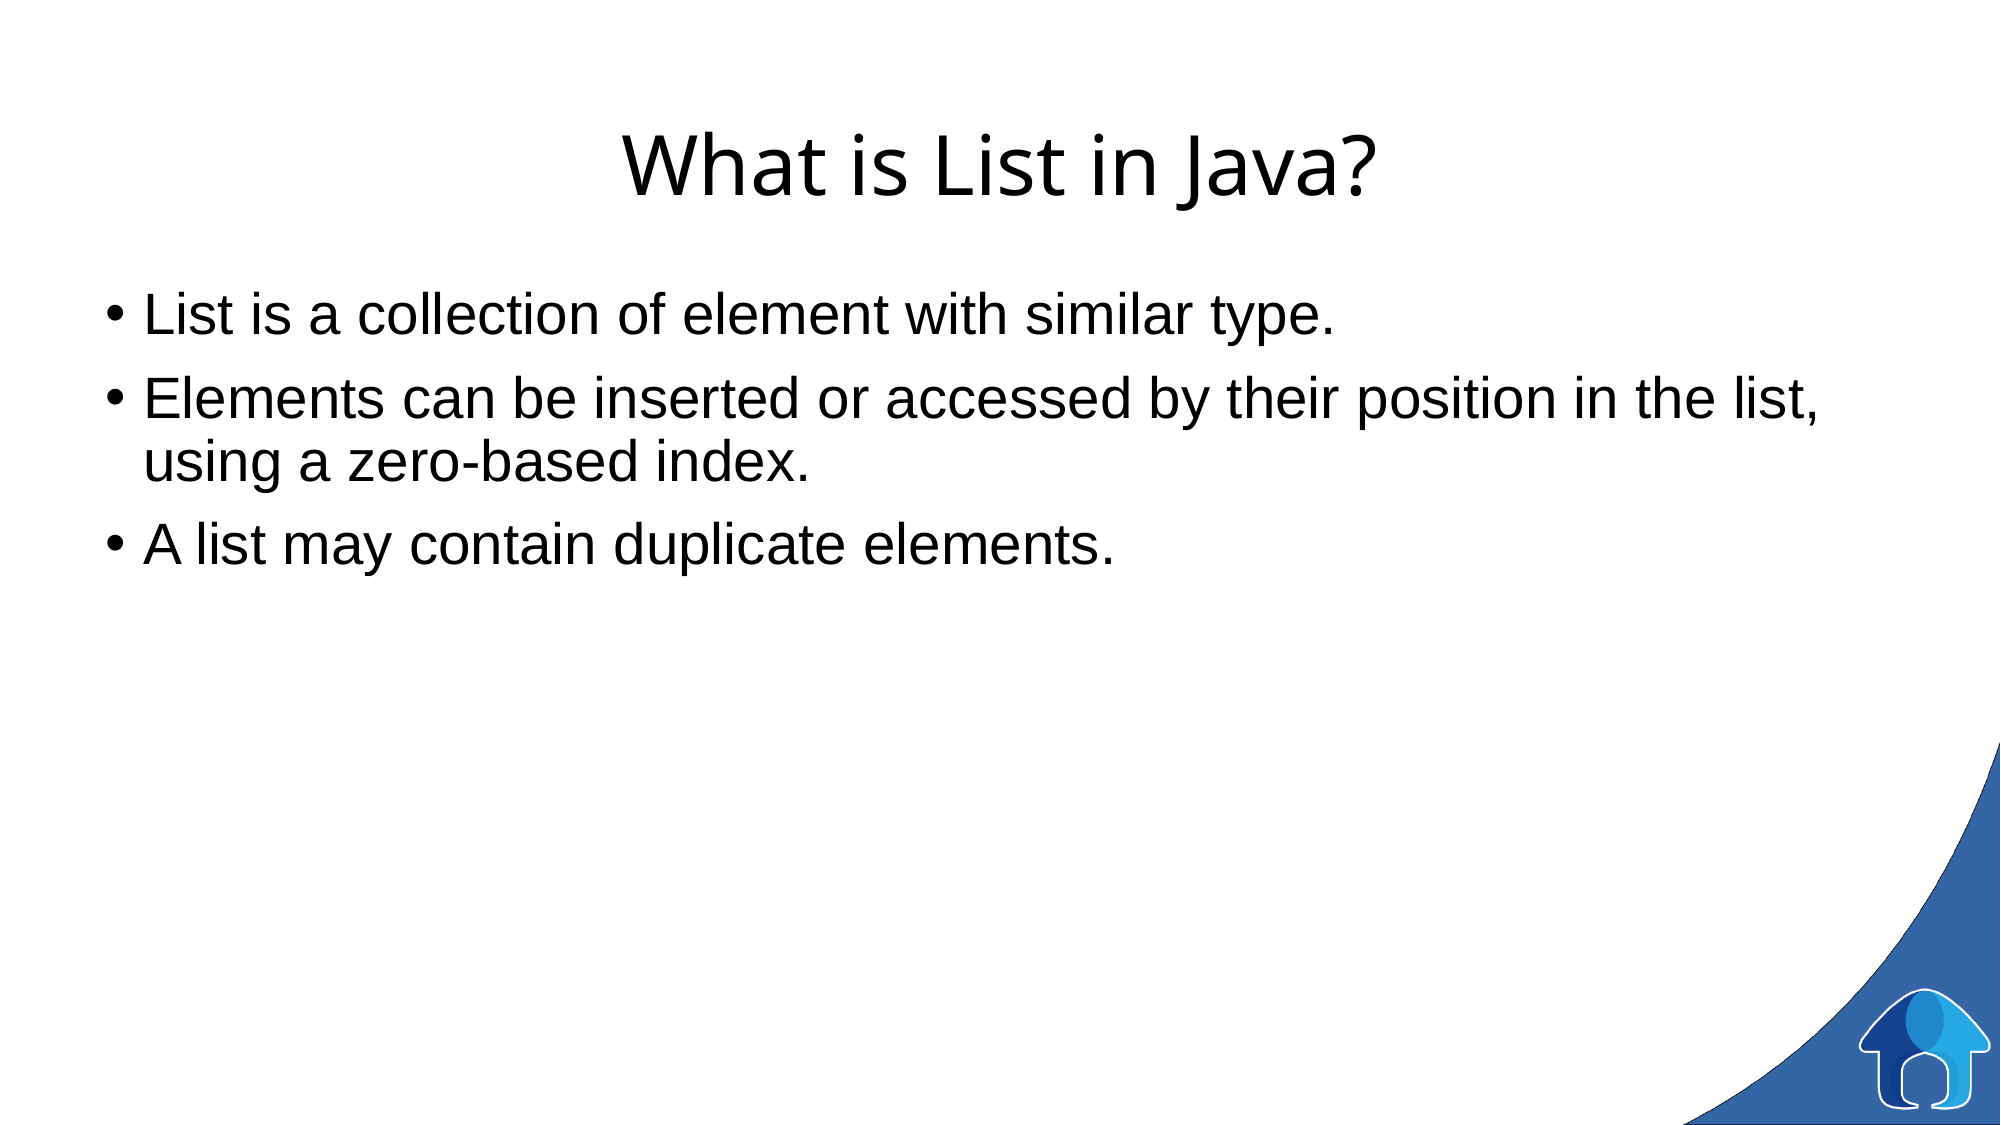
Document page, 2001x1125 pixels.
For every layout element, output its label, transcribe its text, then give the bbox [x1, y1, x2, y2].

picture [1683, 723, 2000, 1125]
title What is List in Java? [137, 59, 1863, 276]
list List is a collection of element with similar type. Elements can be inserted or accessed by their position in the list, using a zero-based index. A list may contain duplicate elements. [90, 276, 1899, 991]
